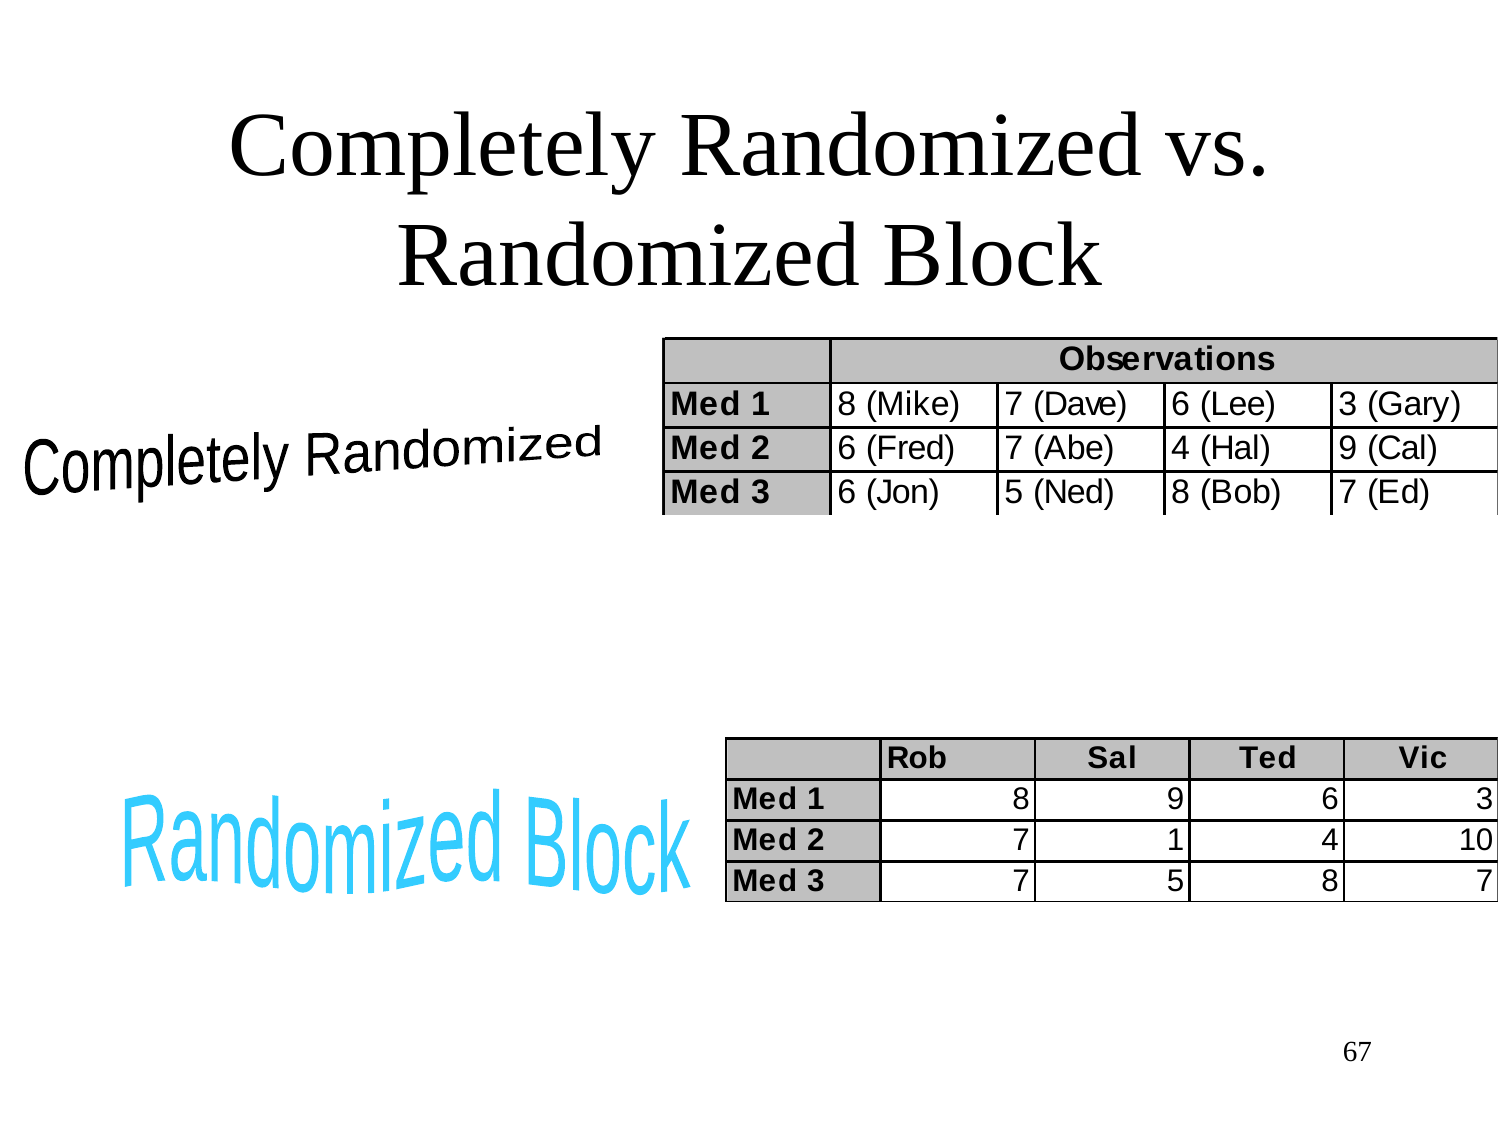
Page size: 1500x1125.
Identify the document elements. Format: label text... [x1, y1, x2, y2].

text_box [662, 337, 1500, 518]
slide_number 67 [1074, 1024, 1388, 1101]
list [112, 324, 1388, 1000]
title Completely Randomized vs. Randomized Block [112, 99, 1388, 288]
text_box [724, 737, 1500, 905]
